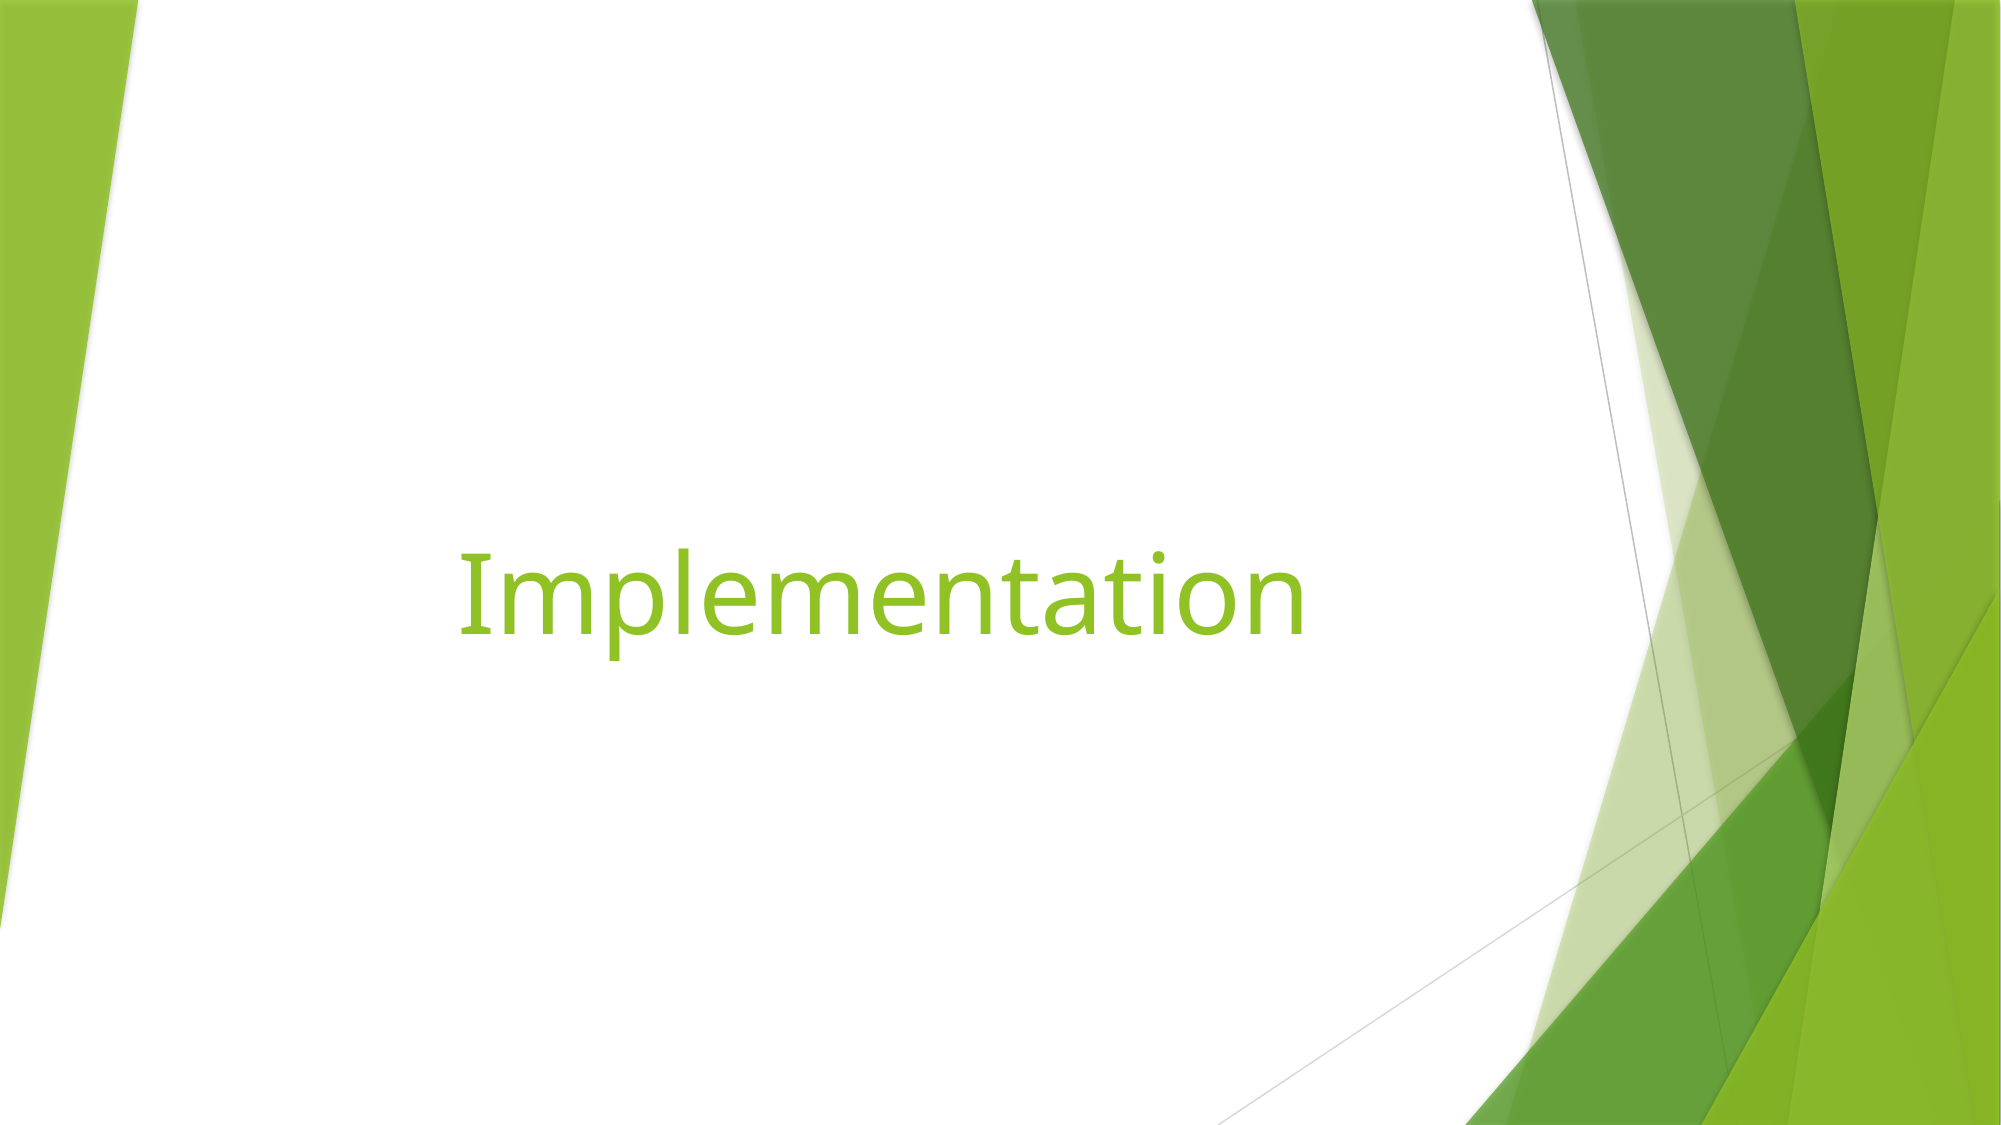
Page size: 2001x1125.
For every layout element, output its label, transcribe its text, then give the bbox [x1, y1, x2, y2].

title Implementation [247, 394, 1522, 665]
